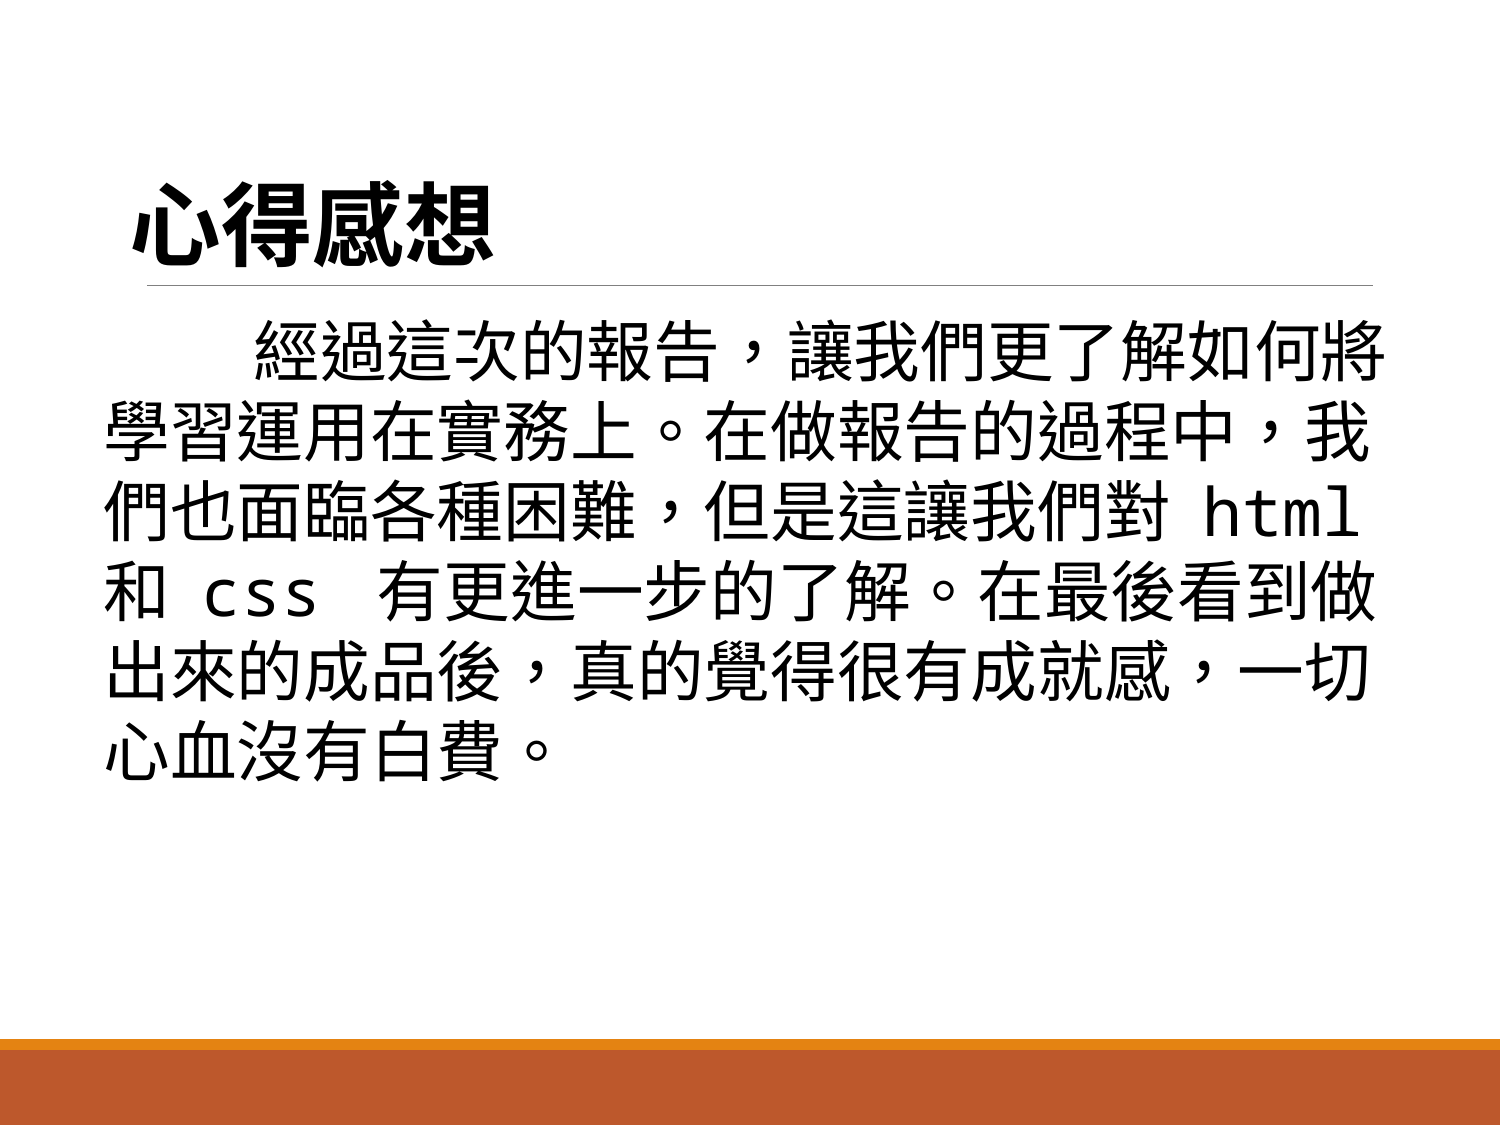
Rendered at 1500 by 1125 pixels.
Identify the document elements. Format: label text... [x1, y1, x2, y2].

text_box 心得感想 [17, 160, 609, 286]
text_box 經過這次的報告，讓我們更了解如何將學習運用在實務上。在做報告的過程中，我們也面臨各種困難，但是這讓我們對 html 和 css 有更進一步的了解。在最後看到做出來的成品後，真的覺得很有成就感，一切心血沒有白費。 [88, 302, 1447, 798]
